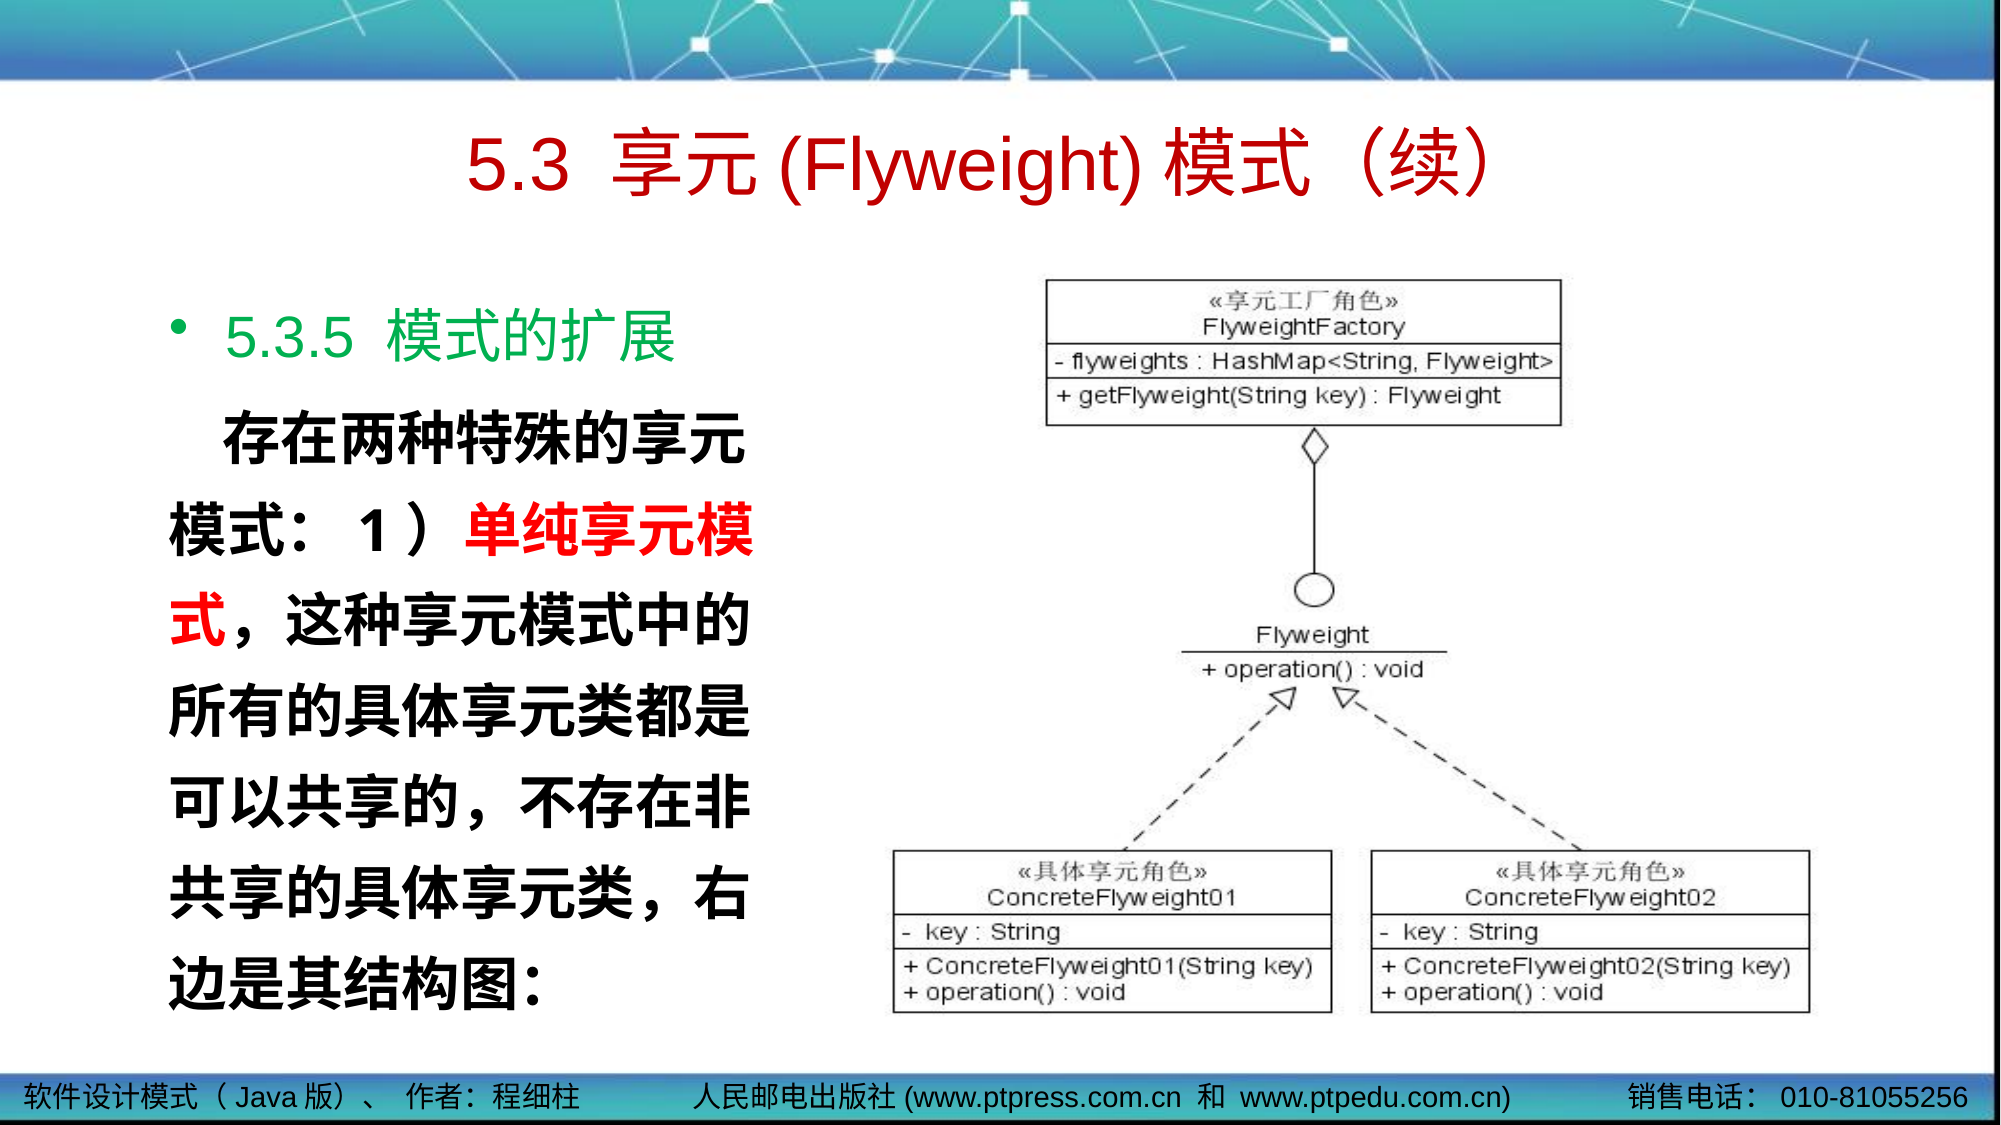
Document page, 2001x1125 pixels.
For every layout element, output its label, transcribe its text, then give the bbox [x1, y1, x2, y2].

picture [0, 0, 2001, 1125]
slide_number 销售电话：010-81055256 [1557, 1071, 1984, 1125]
slide_number 软件设计模式（Java版）、 作者：程细柱 [8, 1071, 647, 1125]
footer 人民邮电出版社(www.ptpress.com.cn 和 www.ptpedu.com.cn) [647, 1071, 1557, 1125]
list 5.3.5 模式的扩展 存在两种特殊的享元模式：1）单纯享元模式，这种享元模式中的所有的具体享元类都是可以共享的，不存在非共享的具体享元类，右边是其结构图： [153, 270, 796, 1011]
title 5.3 享元(Flyweight)模式（续） [102, 101, 1903, 221]
